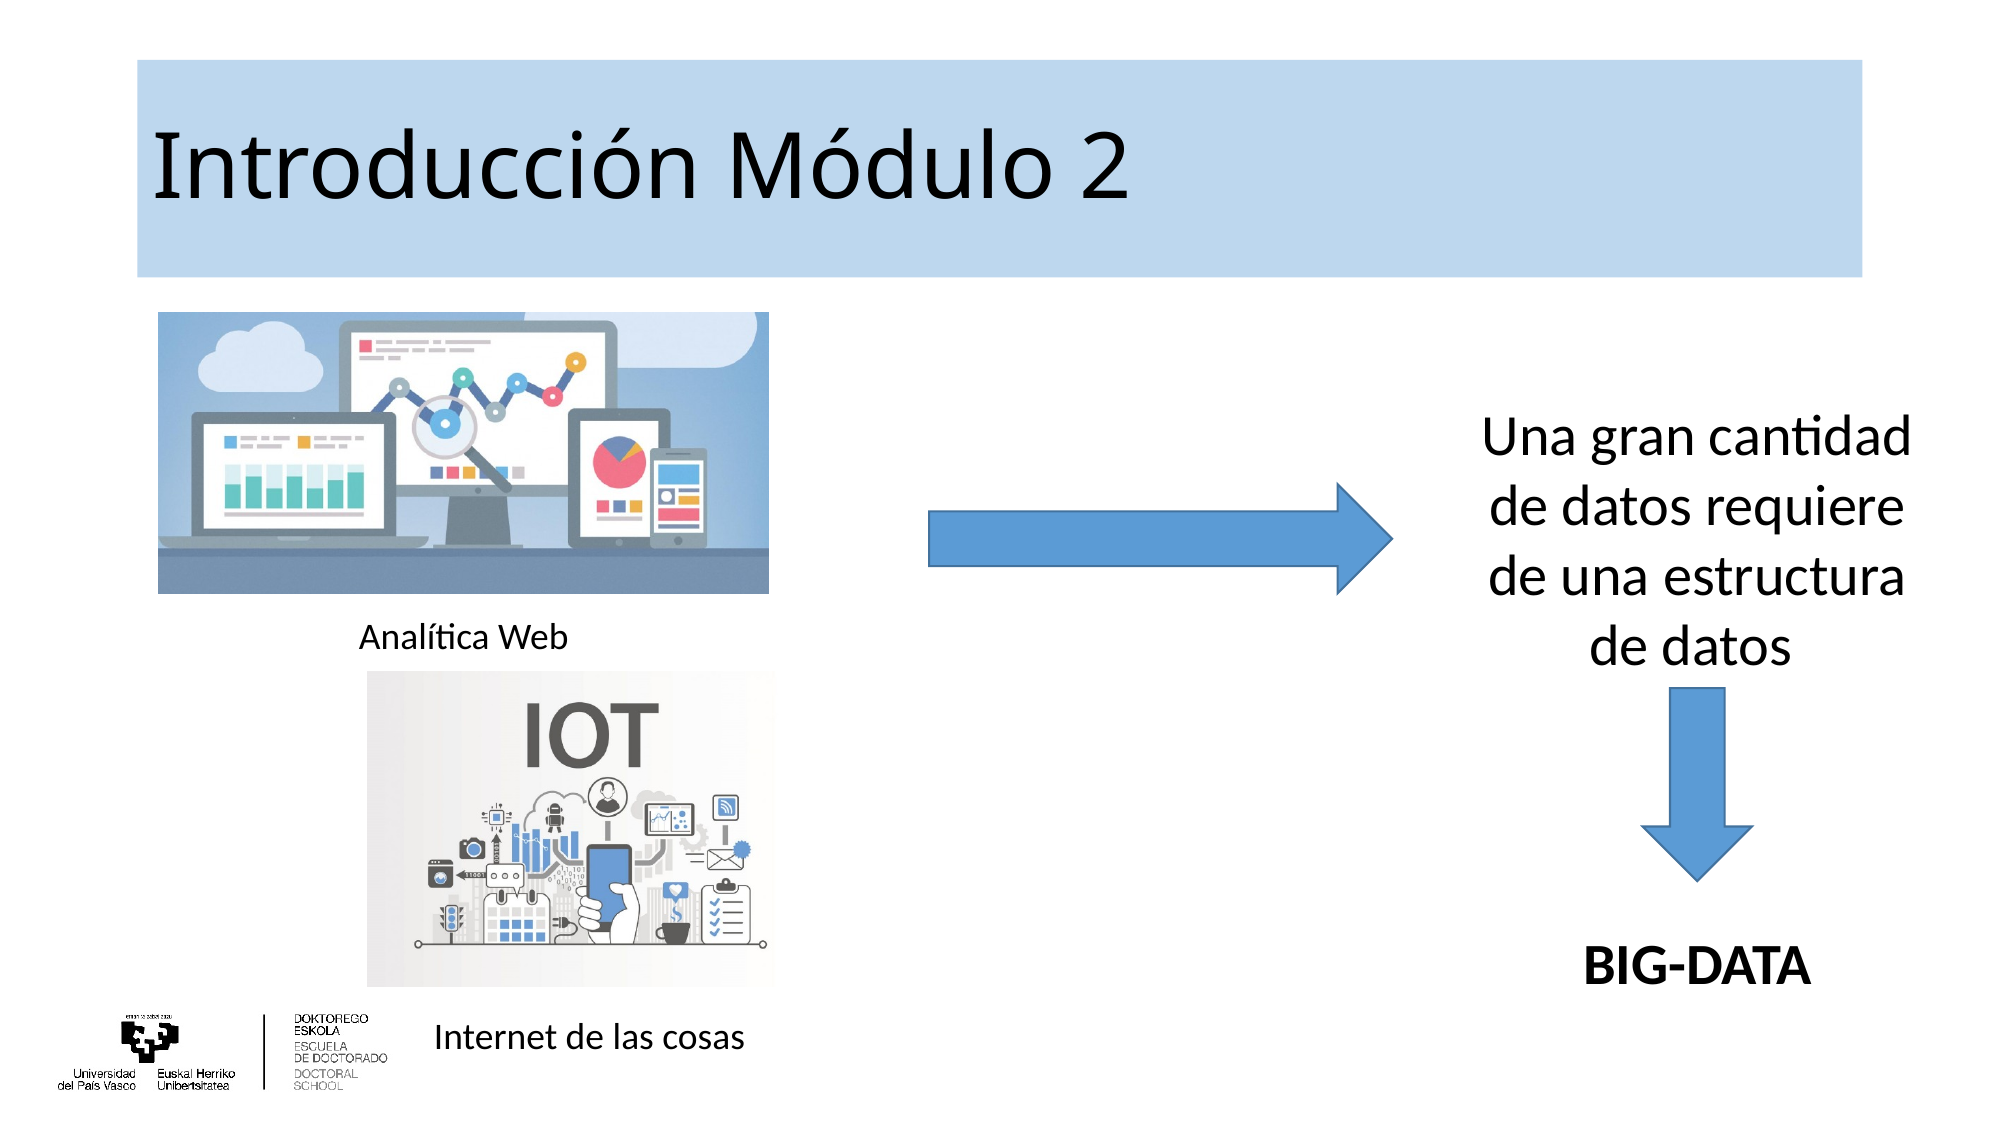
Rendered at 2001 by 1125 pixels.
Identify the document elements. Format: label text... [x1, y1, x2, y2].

text_box Internet de las cosas [336, 1004, 844, 1064]
text_box Una gran cantidad de datos requiere de una estructura de datos [1444, 389, 1950, 685]
title Introducción Módulo 2 [137, 59, 1863, 278]
text_box BIG-DATA [1444, 918, 1950, 1004]
text_box [928, 481, 1394, 596]
picture [158, 312, 769, 594]
text_box Analítica Web [210, 604, 718, 665]
picture [48, 671, 813, 1125]
text_box [1640, 687, 1755, 883]
